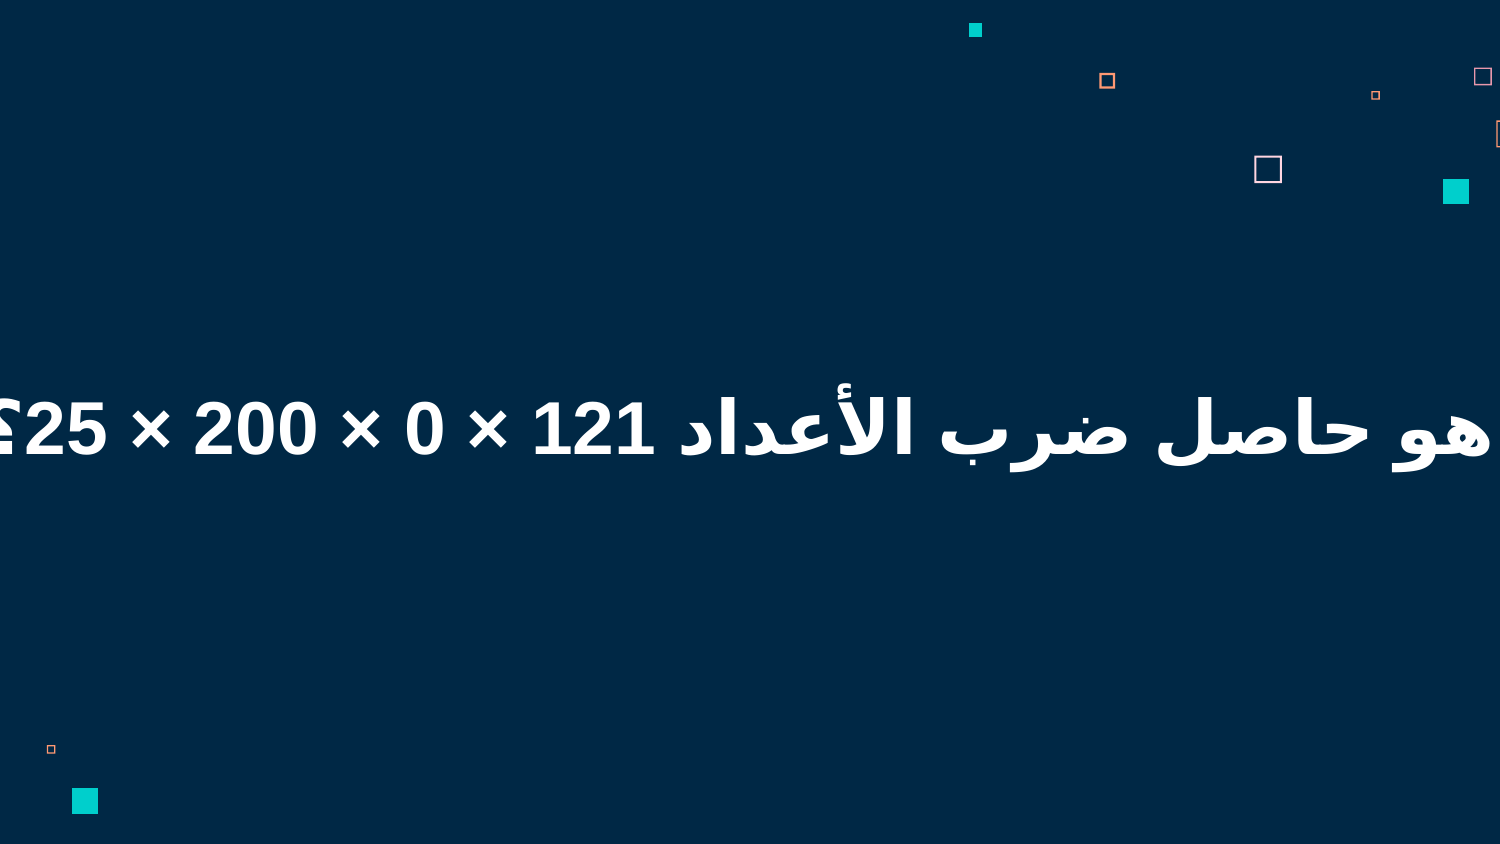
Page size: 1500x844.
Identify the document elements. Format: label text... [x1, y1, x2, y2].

text_box ما هو حاصل ضرب الأعداد 121 × 0 × 200 × 25؟ [0, 371, 1500, 477]
